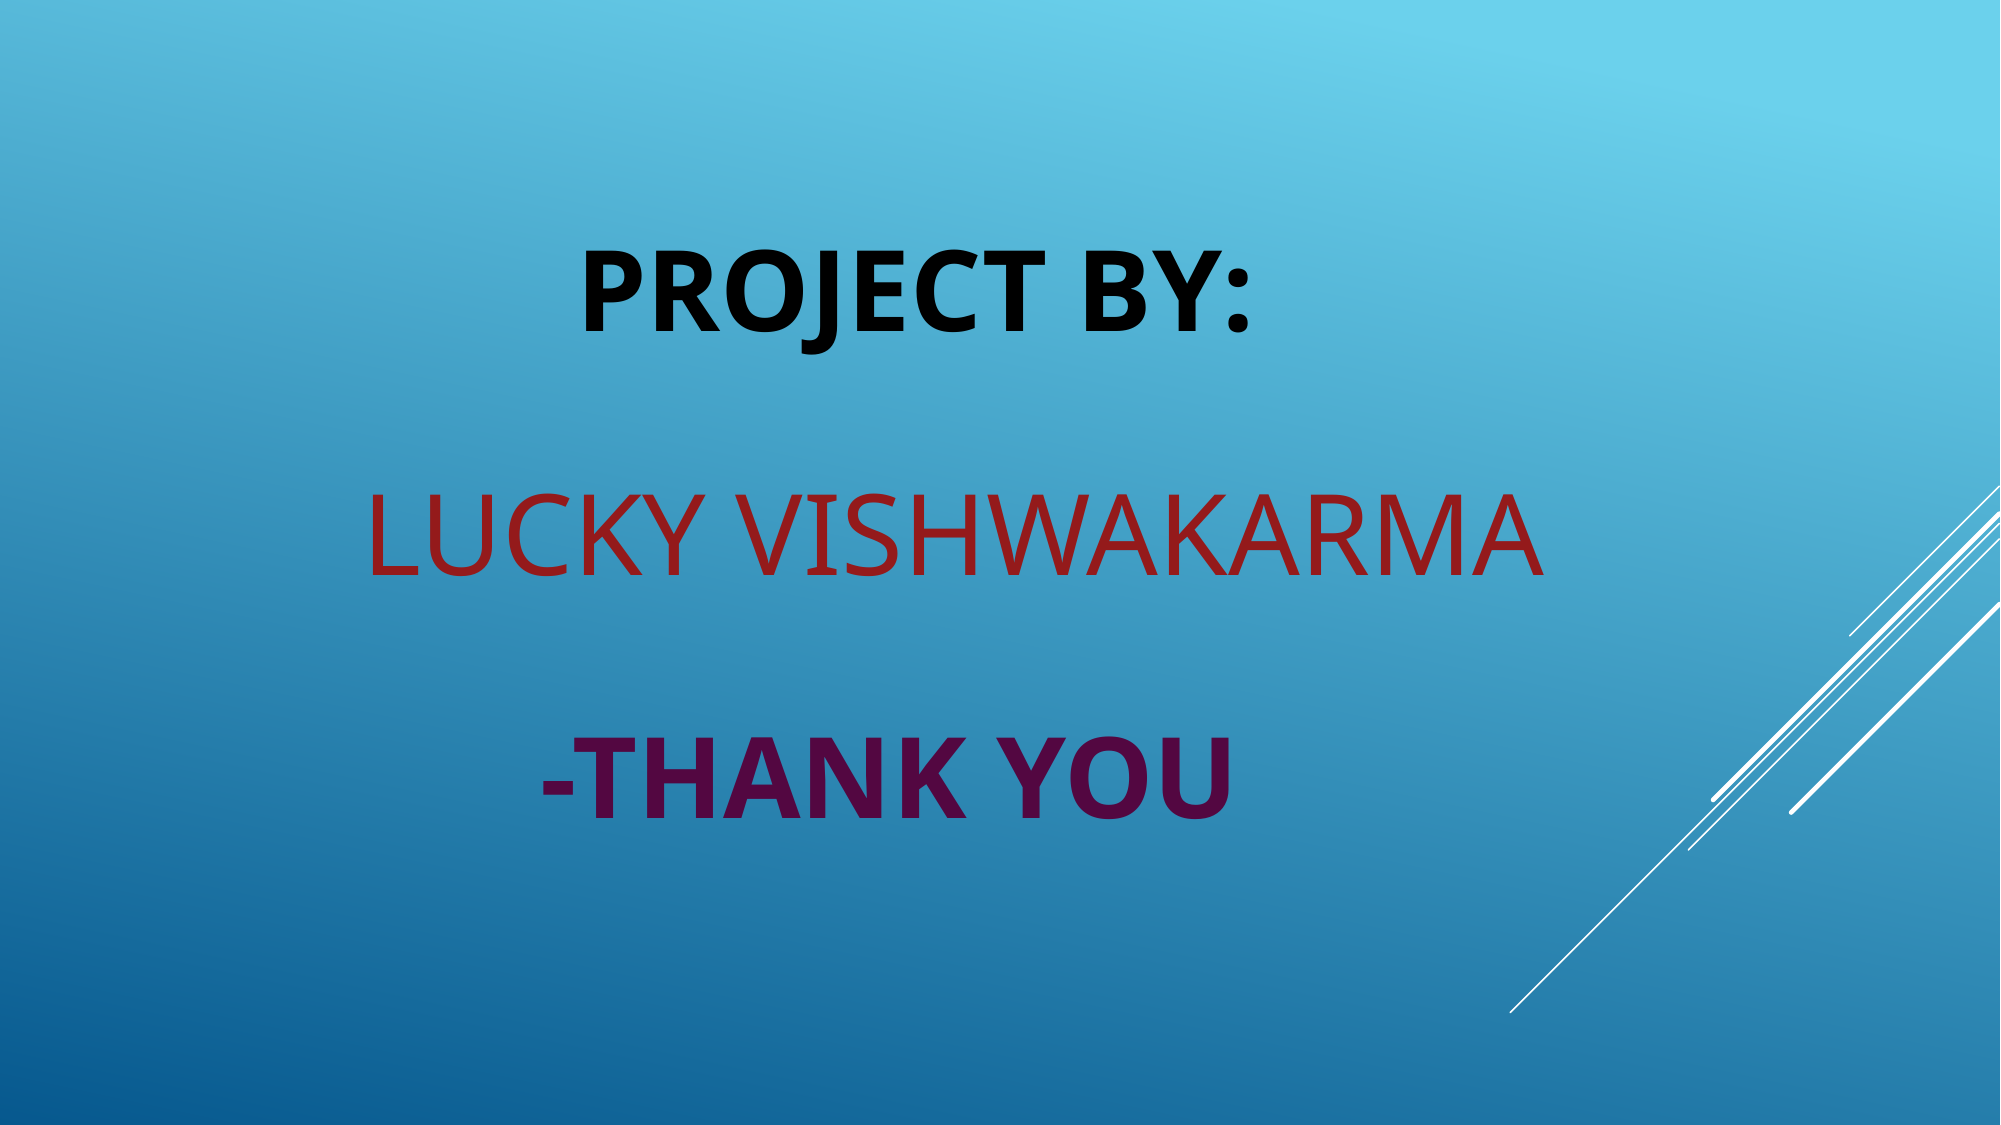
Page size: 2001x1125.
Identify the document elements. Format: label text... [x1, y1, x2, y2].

text_box LUCKY VISHWAKARMA [347, 455, 1560, 606]
text_box -THANK YOU [525, 698, 1255, 849]
text_box PROJECT BY: [560, 211, 1270, 362]
